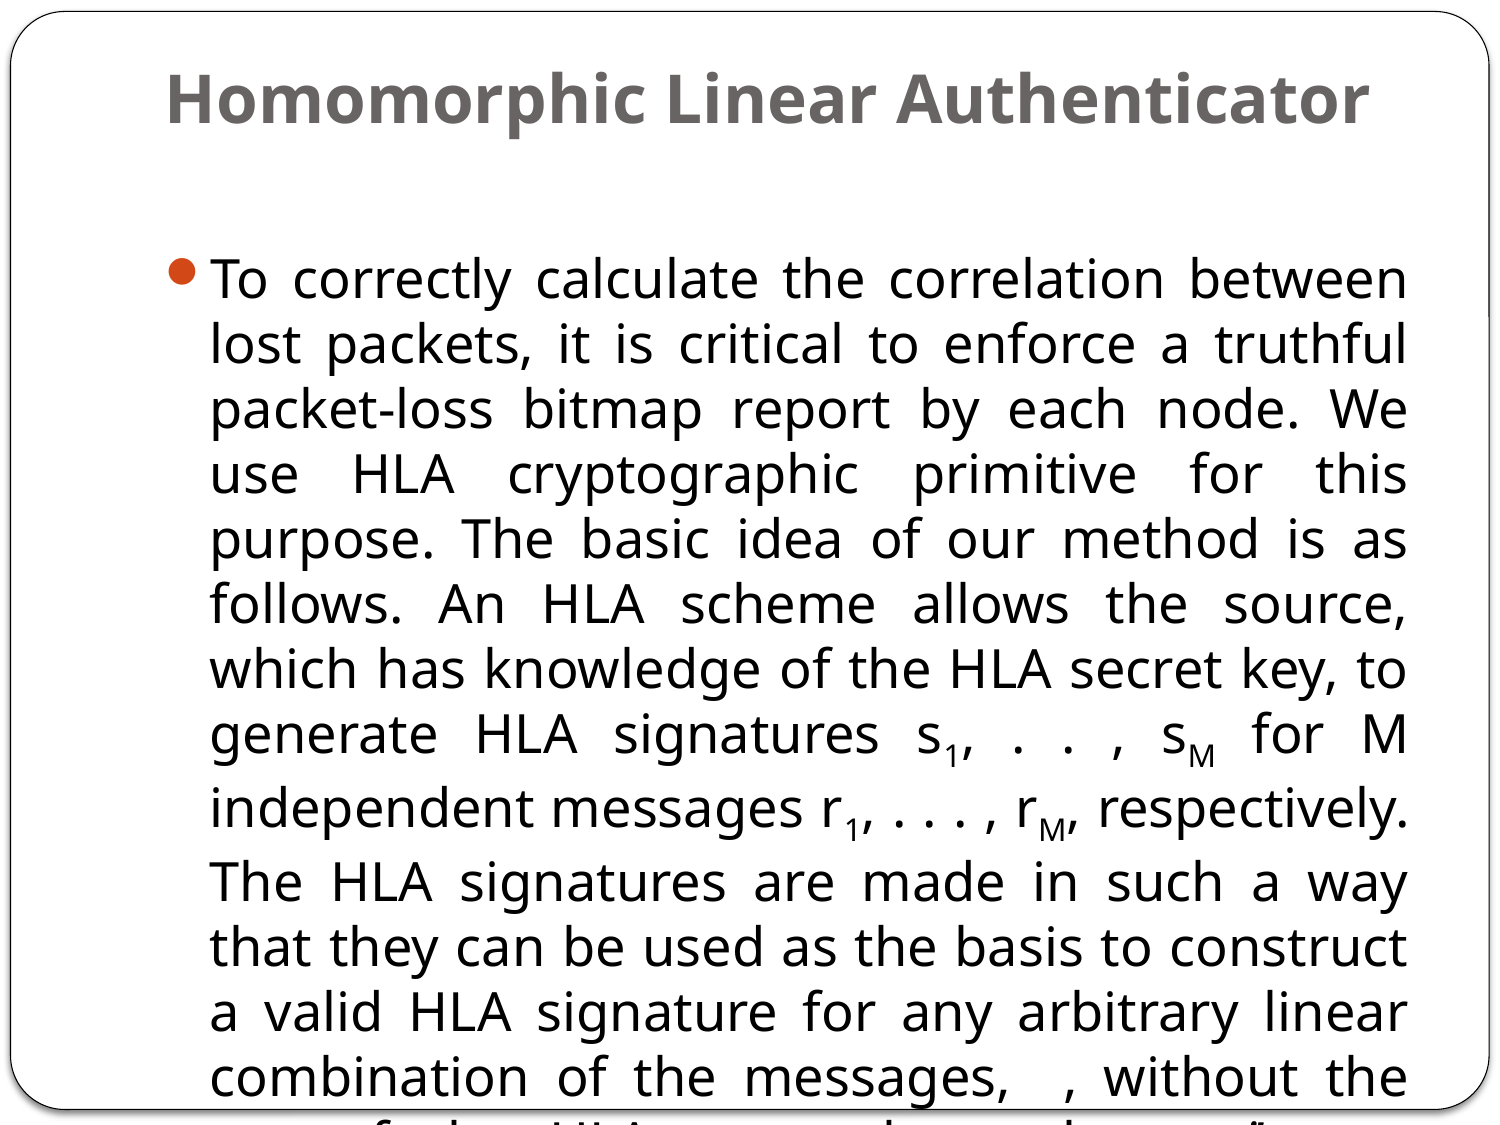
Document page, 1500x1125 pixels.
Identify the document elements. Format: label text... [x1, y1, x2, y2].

title Homomorphic Linear Authenticator [150, 45, 1425, 233]
list To correctly calculate the correlation between lost packets, it is critical to enforce a truthful packet-loss bitmap report by each node. We use HLA cryptographic primitive for this purpose. The basic idea of our method is as follows. An HLA scheme allows the source, which has knowledge of the HLA secret key, to generate HLA signatures s1, . . , sM for M independent messages r1, . . . , rM, respectively. The HLA signatures are made in such a way that they can be used as the basis to construct a valid HLA signature for any arbitrary linear combination of the messages, , without the use of the HLA secret key, where ci’s are randomly chosen coefficients. [150, 237, 1425, 988]
